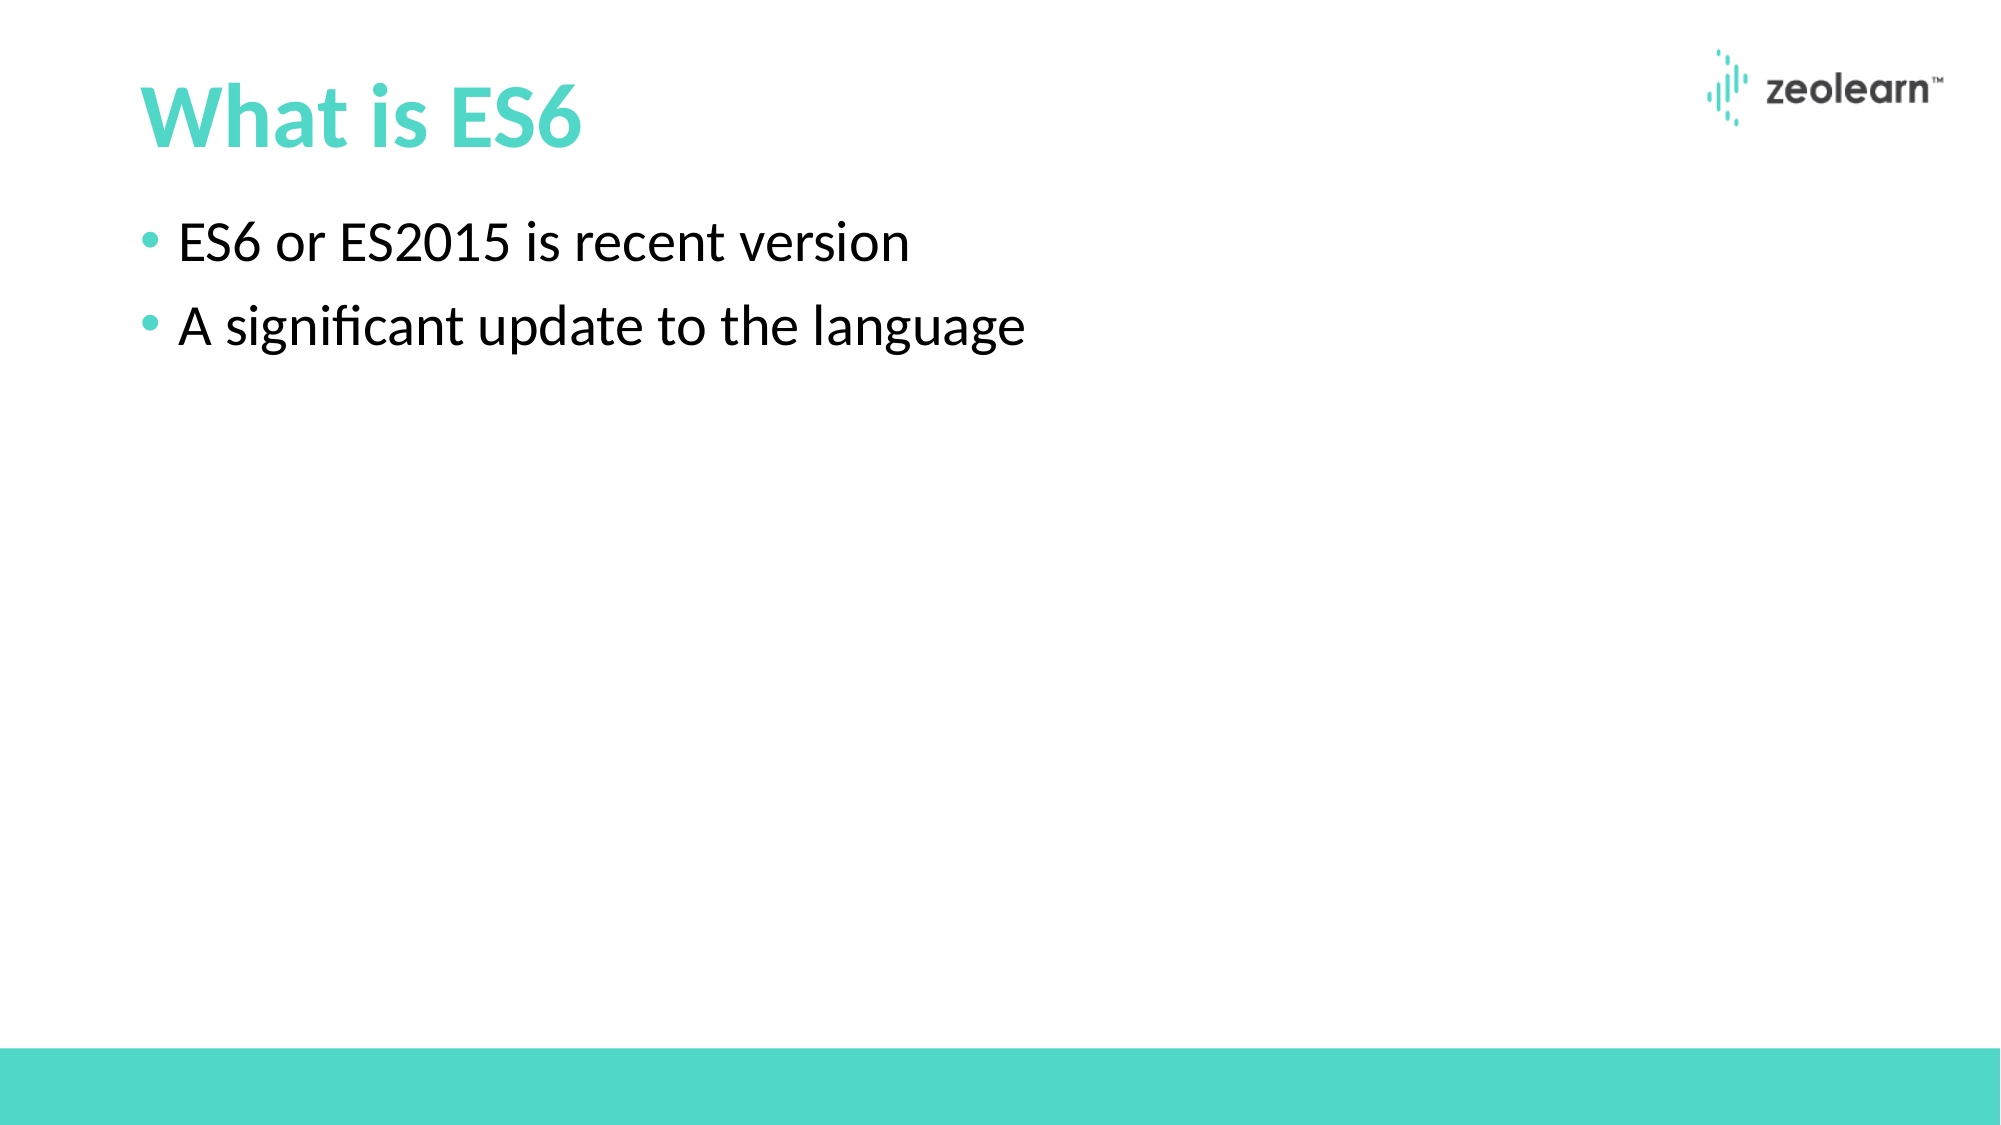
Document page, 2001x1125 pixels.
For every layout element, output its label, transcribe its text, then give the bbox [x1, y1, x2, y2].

picture [1686, 37, 1965, 140]
title What is ES6 [125, 47, 1867, 189]
list ES6 or ES2015 is recent version A significant update to the language [125, 203, 1867, 1001]
